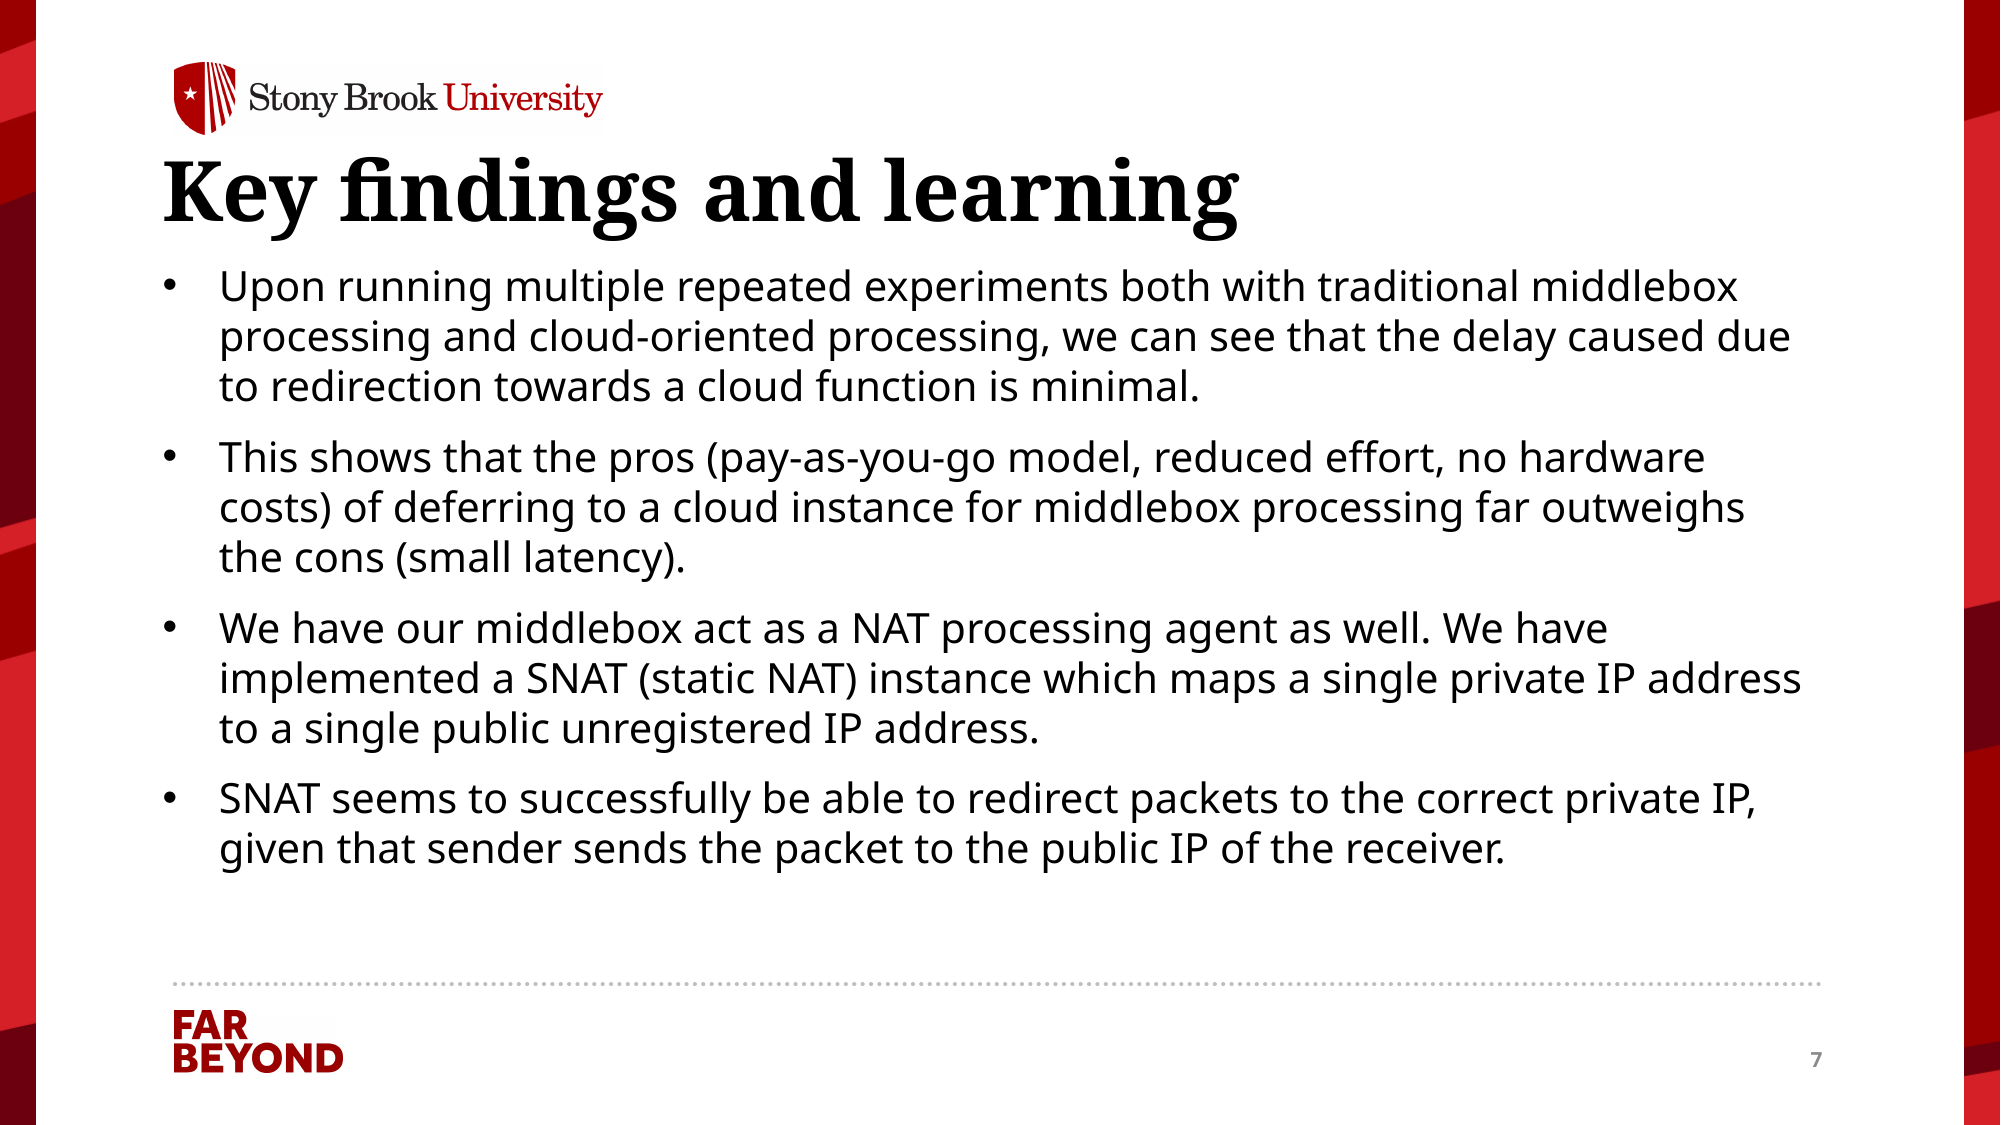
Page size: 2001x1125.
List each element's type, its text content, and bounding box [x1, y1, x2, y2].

slide_number 7 [1387, 1031, 1838, 1092]
list Upon running multiple repeated experiments both with traditional middlebox processing and cloud-oriented processing, we can see that the delay caused due to redirection towards a cloud function is minimal. This shows that the pros (pay-as-you-go model, reduced effort, no hardware costs) of deferring to a cloud instance for middlebox processing far outweighs the cons (small latency). We have our middlebox act as a NAT processing agent as well. We have implemented a SNAT (static NAT) instance which maps a single private IP address to a single public unregistered IP address. SNAT seems to successfully be able to redirect packets to the correct private IP, given that sender sends the packet to the public IP of the receiver. [162, 259, 1813, 1125]
picture [174, 62, 603, 135]
picture [1964, 0, 2000, 1125]
picture [0, 0, 36, 1125]
title Key findings and learning [162, 165, 1813, 242]
